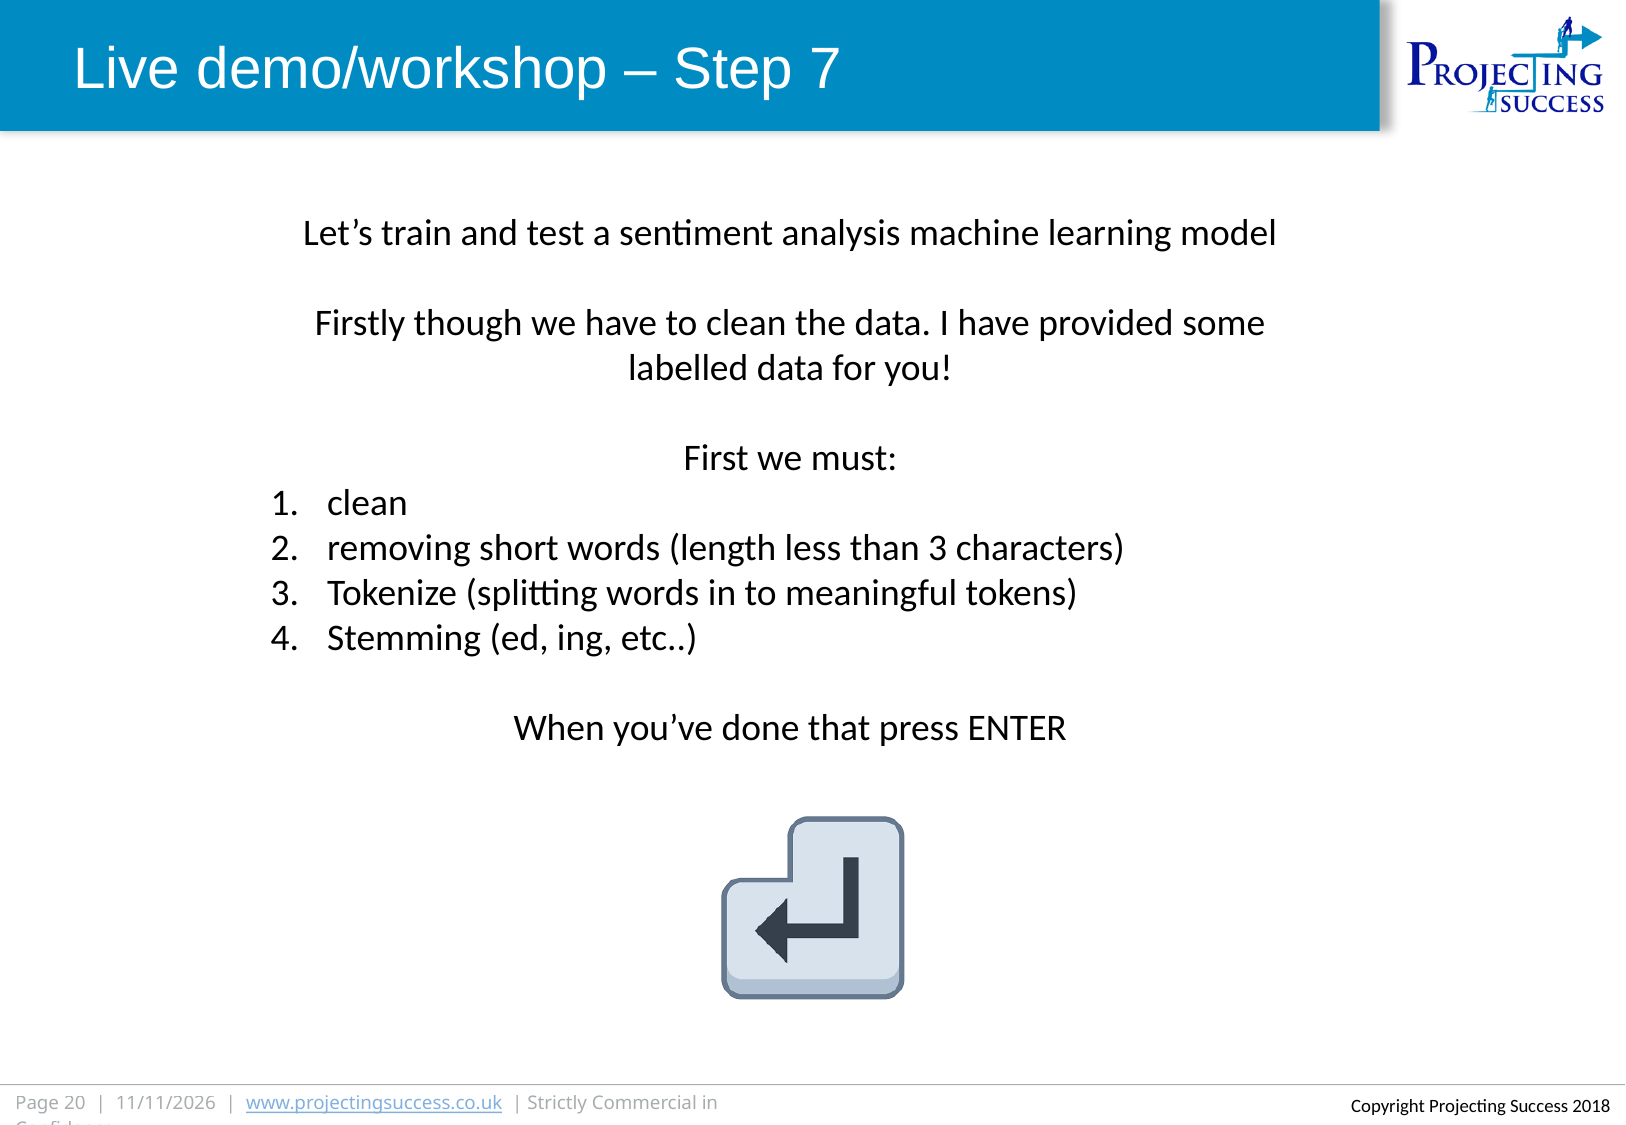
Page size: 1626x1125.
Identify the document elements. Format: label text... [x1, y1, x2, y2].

text_box Let’s train and test a sentiment analysis machine learning model Firstly though we have to clean the data. I have provided some labelled data for you! First we must: clean removing short words (length less than 3 characters) Tokenize (splitting words in to meaningful tokens) Stemming (ed, ing, etc..) When you’ve done that press ENTER [255, 200, 1326, 801]
text_box Page 20 | 23/02/2019 | www.projectingsuccess.co.uk | Strictly Commercial in Confidence [0, 1083, 755, 1125]
picture [1400, 11, 1609, 119]
picture [711, 806, 914, 1009]
text_box Live demo/workshop – Step 7 [0, 0, 1381, 132]
